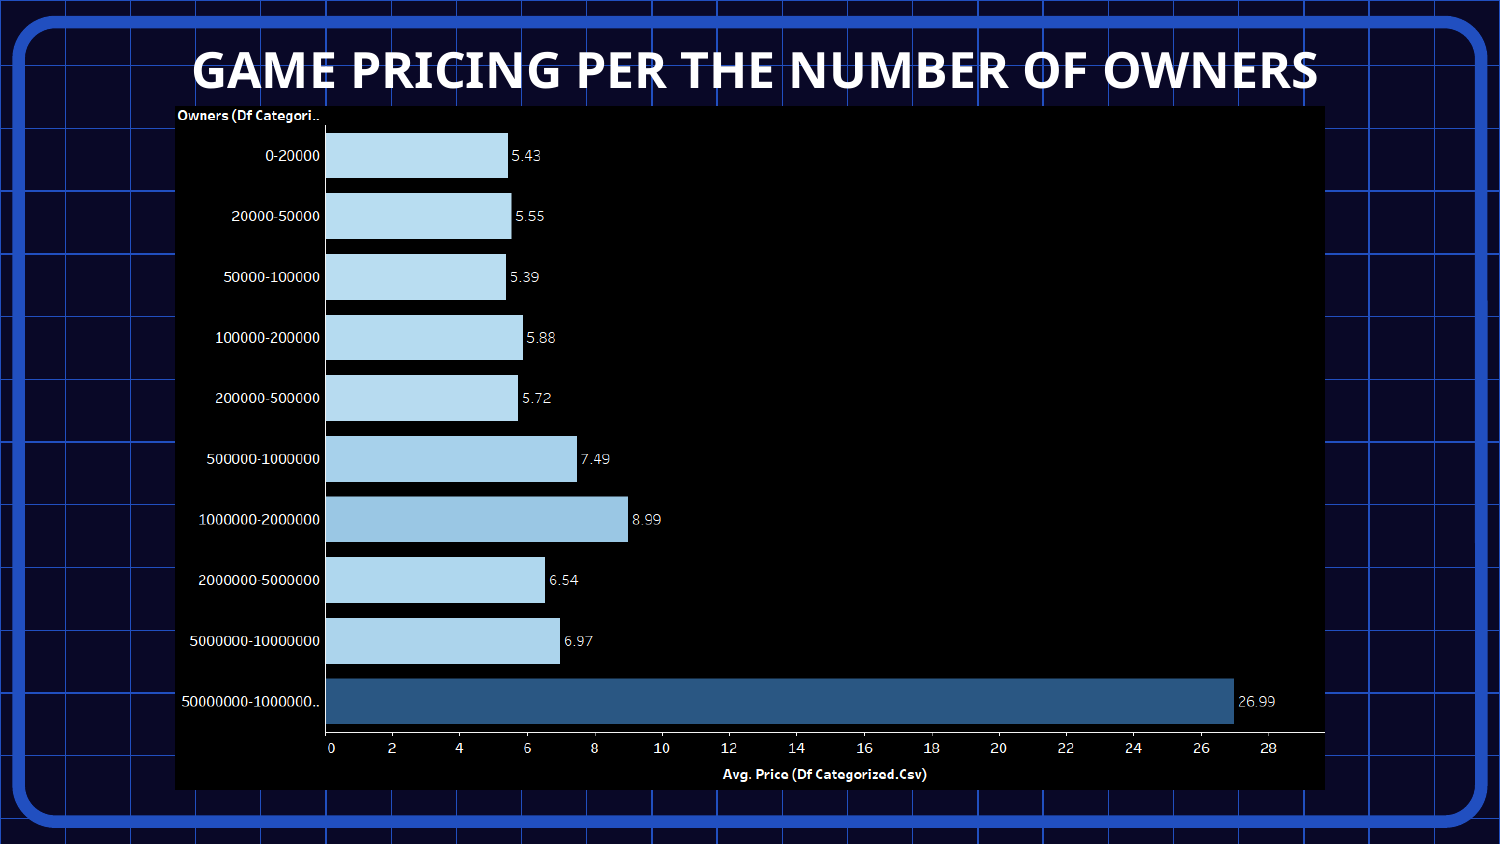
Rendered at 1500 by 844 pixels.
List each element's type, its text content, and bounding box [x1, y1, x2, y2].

text_box GAME PRICING PER THE NUMBER OF OWNERS [108, 30, 1403, 106]
picture [175, 106, 1325, 791]
